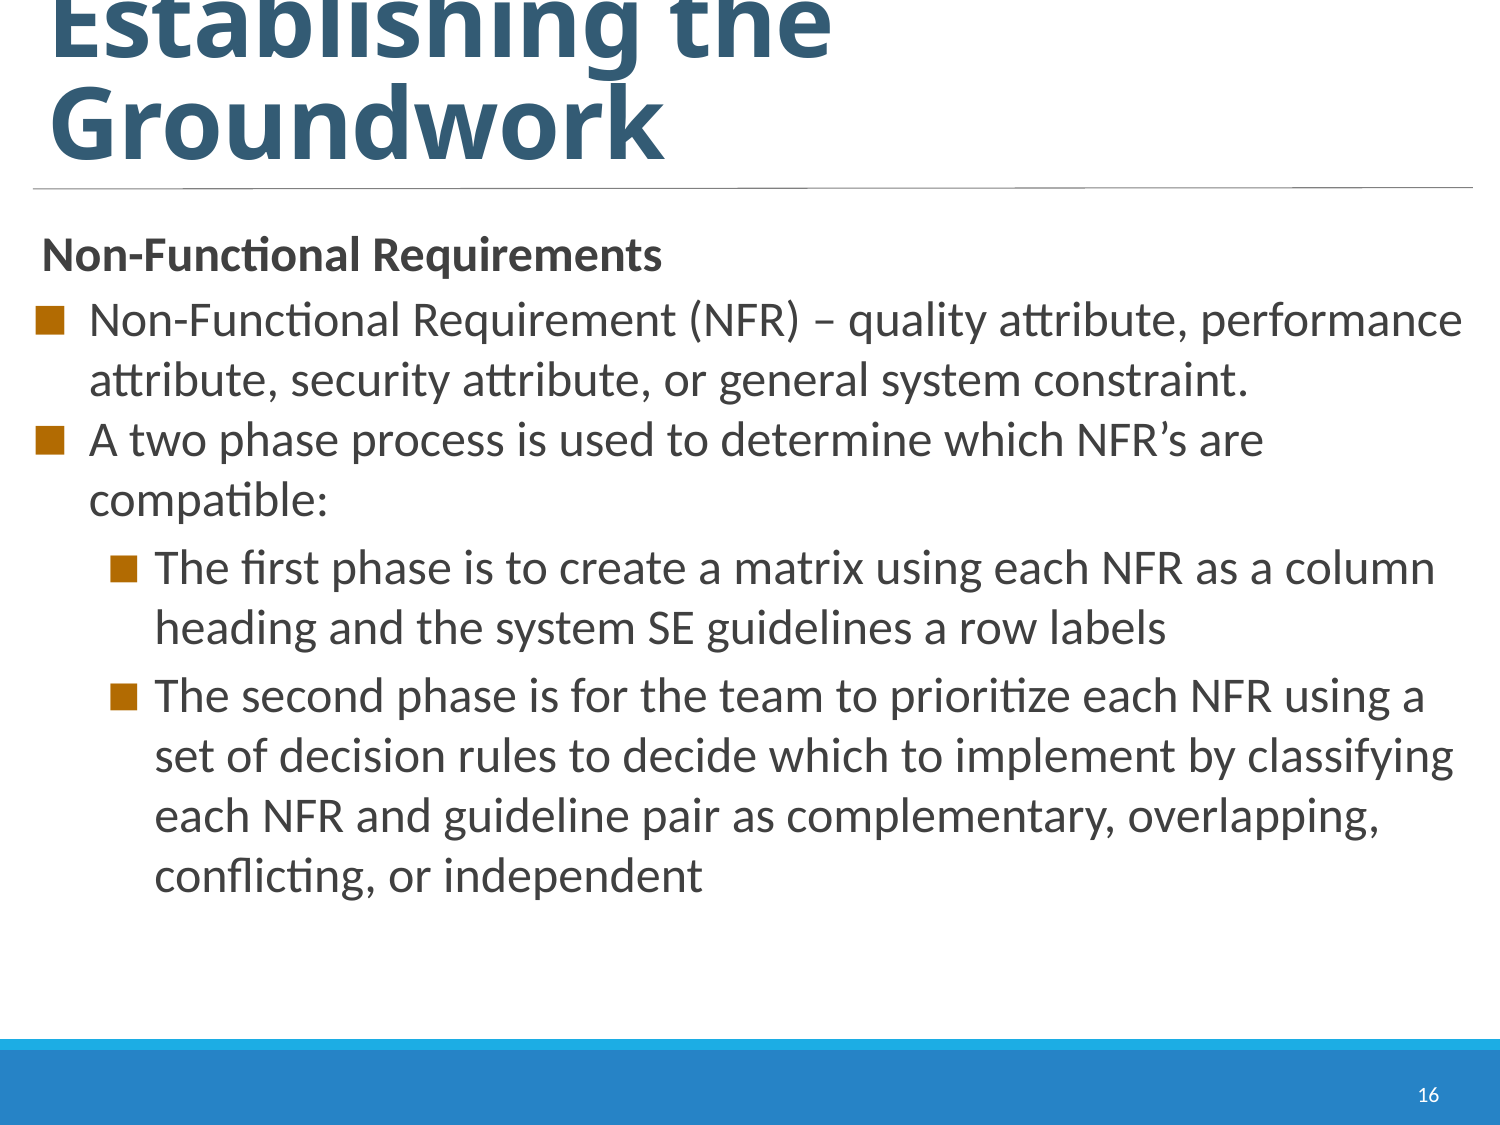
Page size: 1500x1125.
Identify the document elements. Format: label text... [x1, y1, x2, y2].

list Non-Functional Requirements Non-Functional Requirement (NFR) – quality attribute, performance attribute, security attribute, or general system constraint. A two phase process is used to determine which NFR’s are compatible: The first phase is to create a matrix using each NFR as a column heading and the system SE guidelines a row labels The second phase is for the team to prioritize each NFR using a set of decision rules to decide which to implement by classifying each NFR and guideline pair as complementary, overlapping, conflicting, or independent [32, 220, 1473, 1025]
title Establishing the Groundwork [32, 37, 1473, 188]
